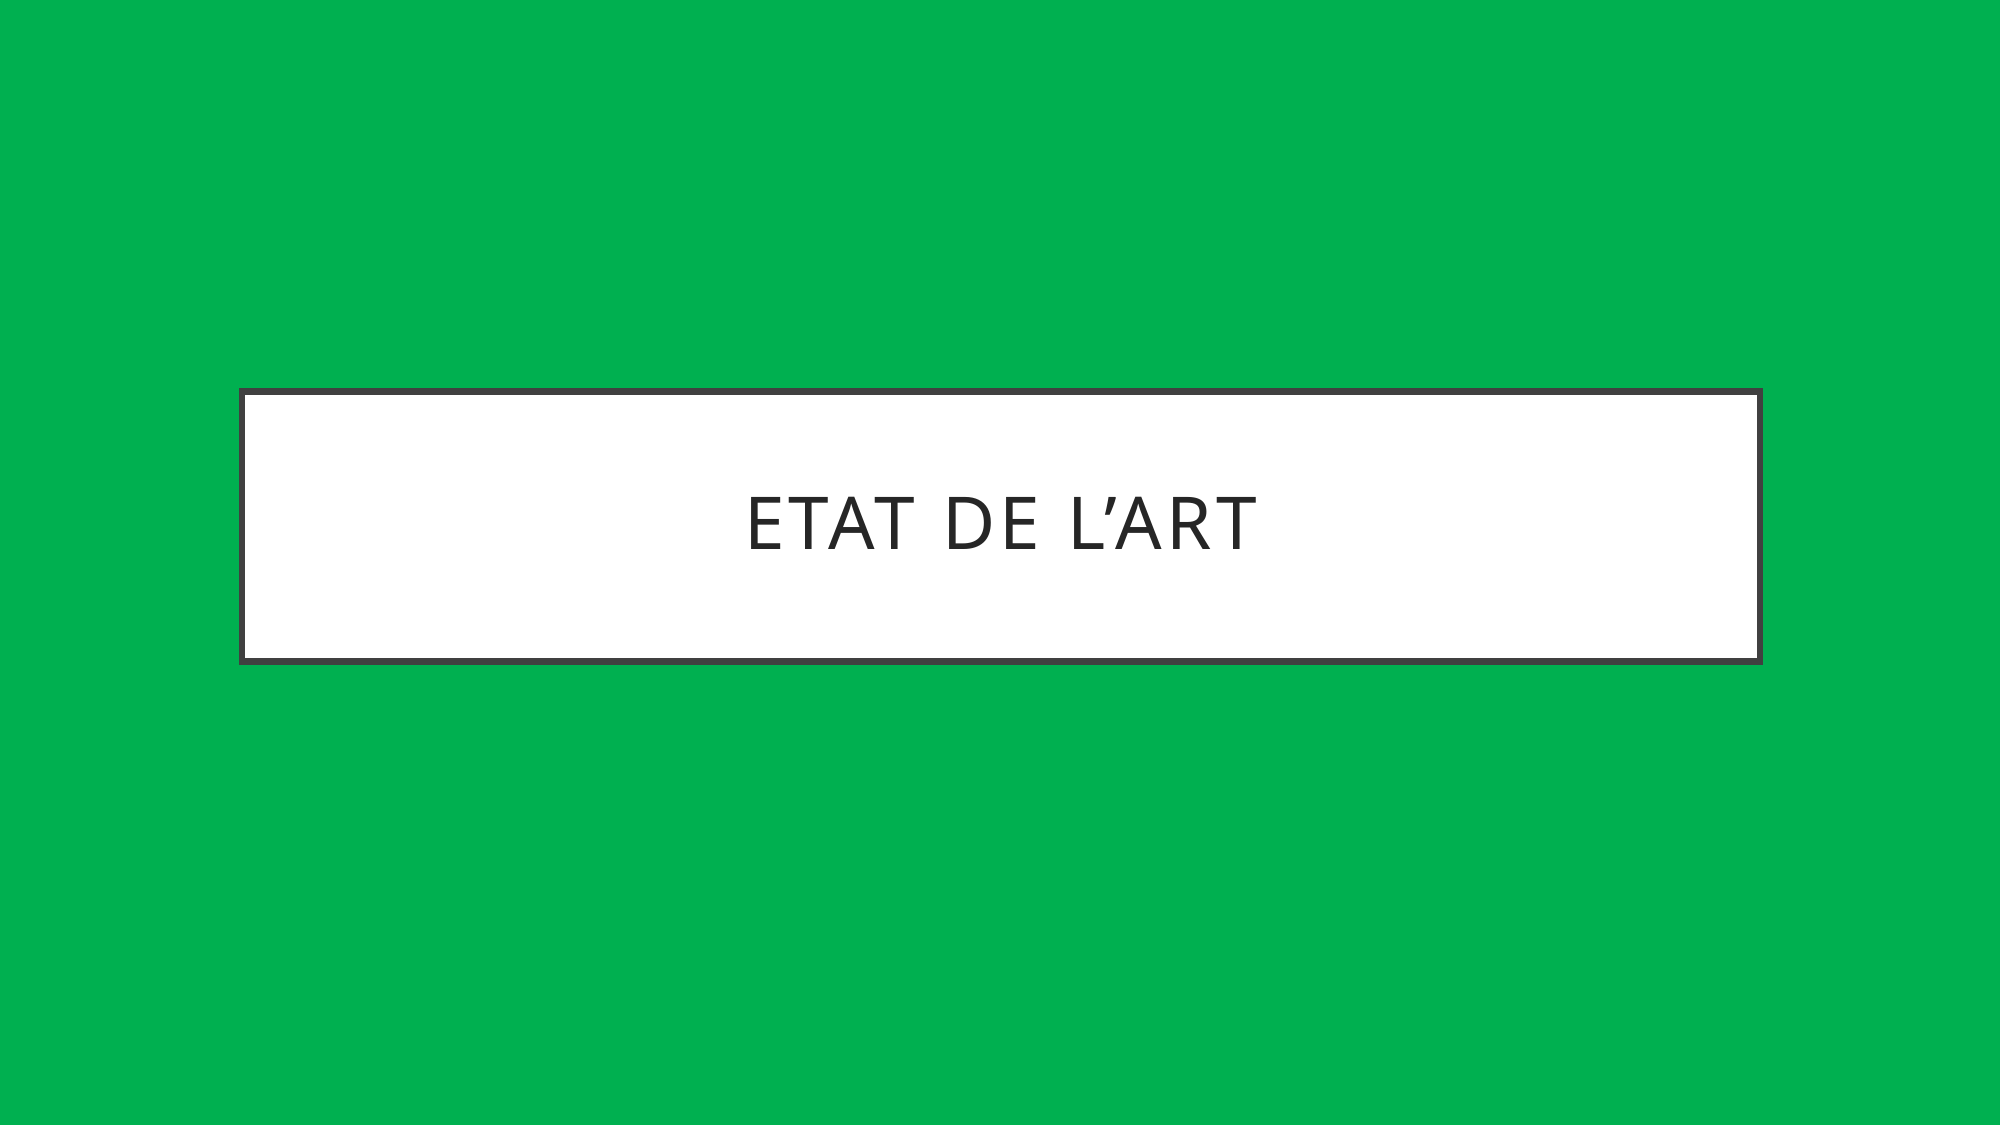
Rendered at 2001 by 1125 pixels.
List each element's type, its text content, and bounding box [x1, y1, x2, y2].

title Etat de l’art [239, 388, 1763, 665]
